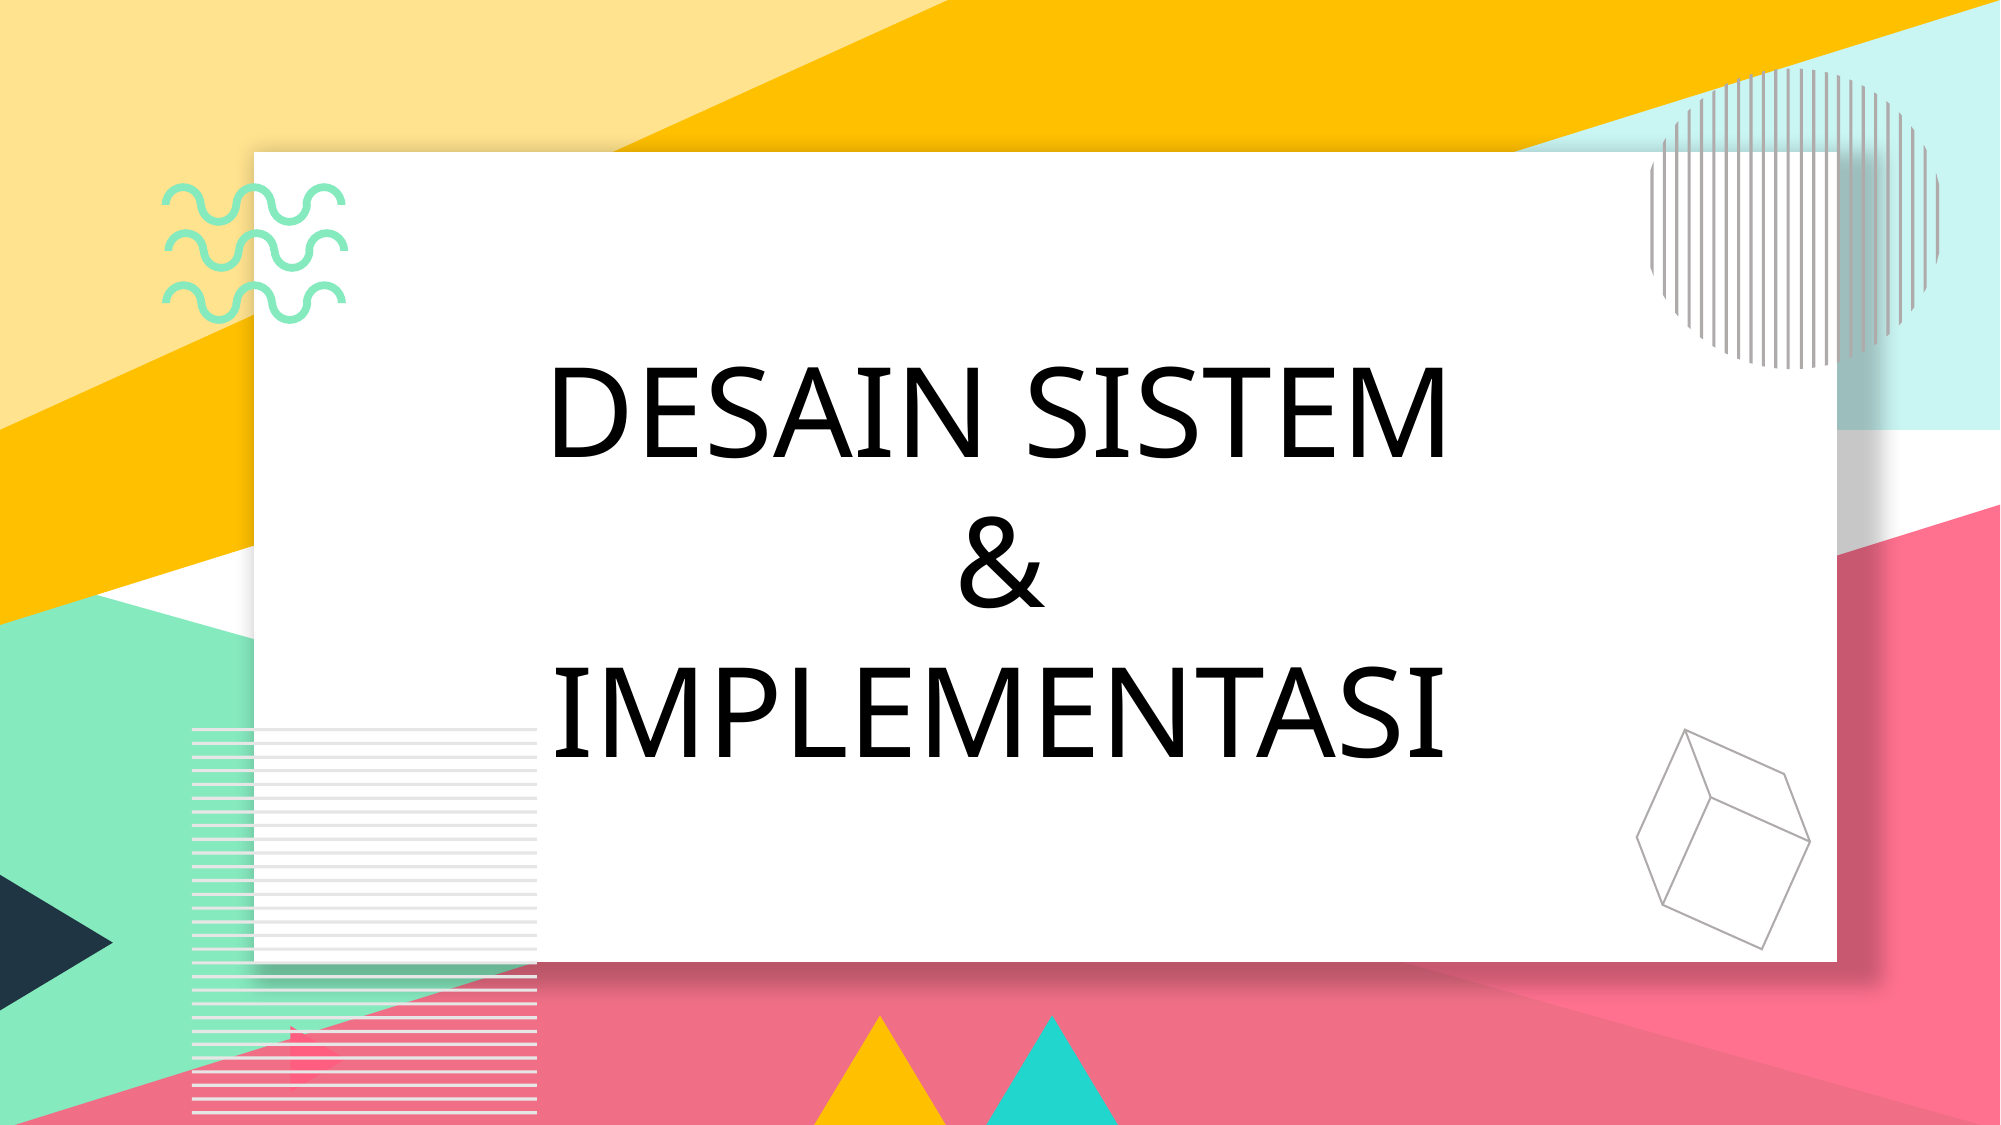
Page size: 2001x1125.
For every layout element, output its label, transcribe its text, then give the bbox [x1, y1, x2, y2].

list DESAIN SISTEM & IMPLEMENTASI [477, 153, 1523, 962]
